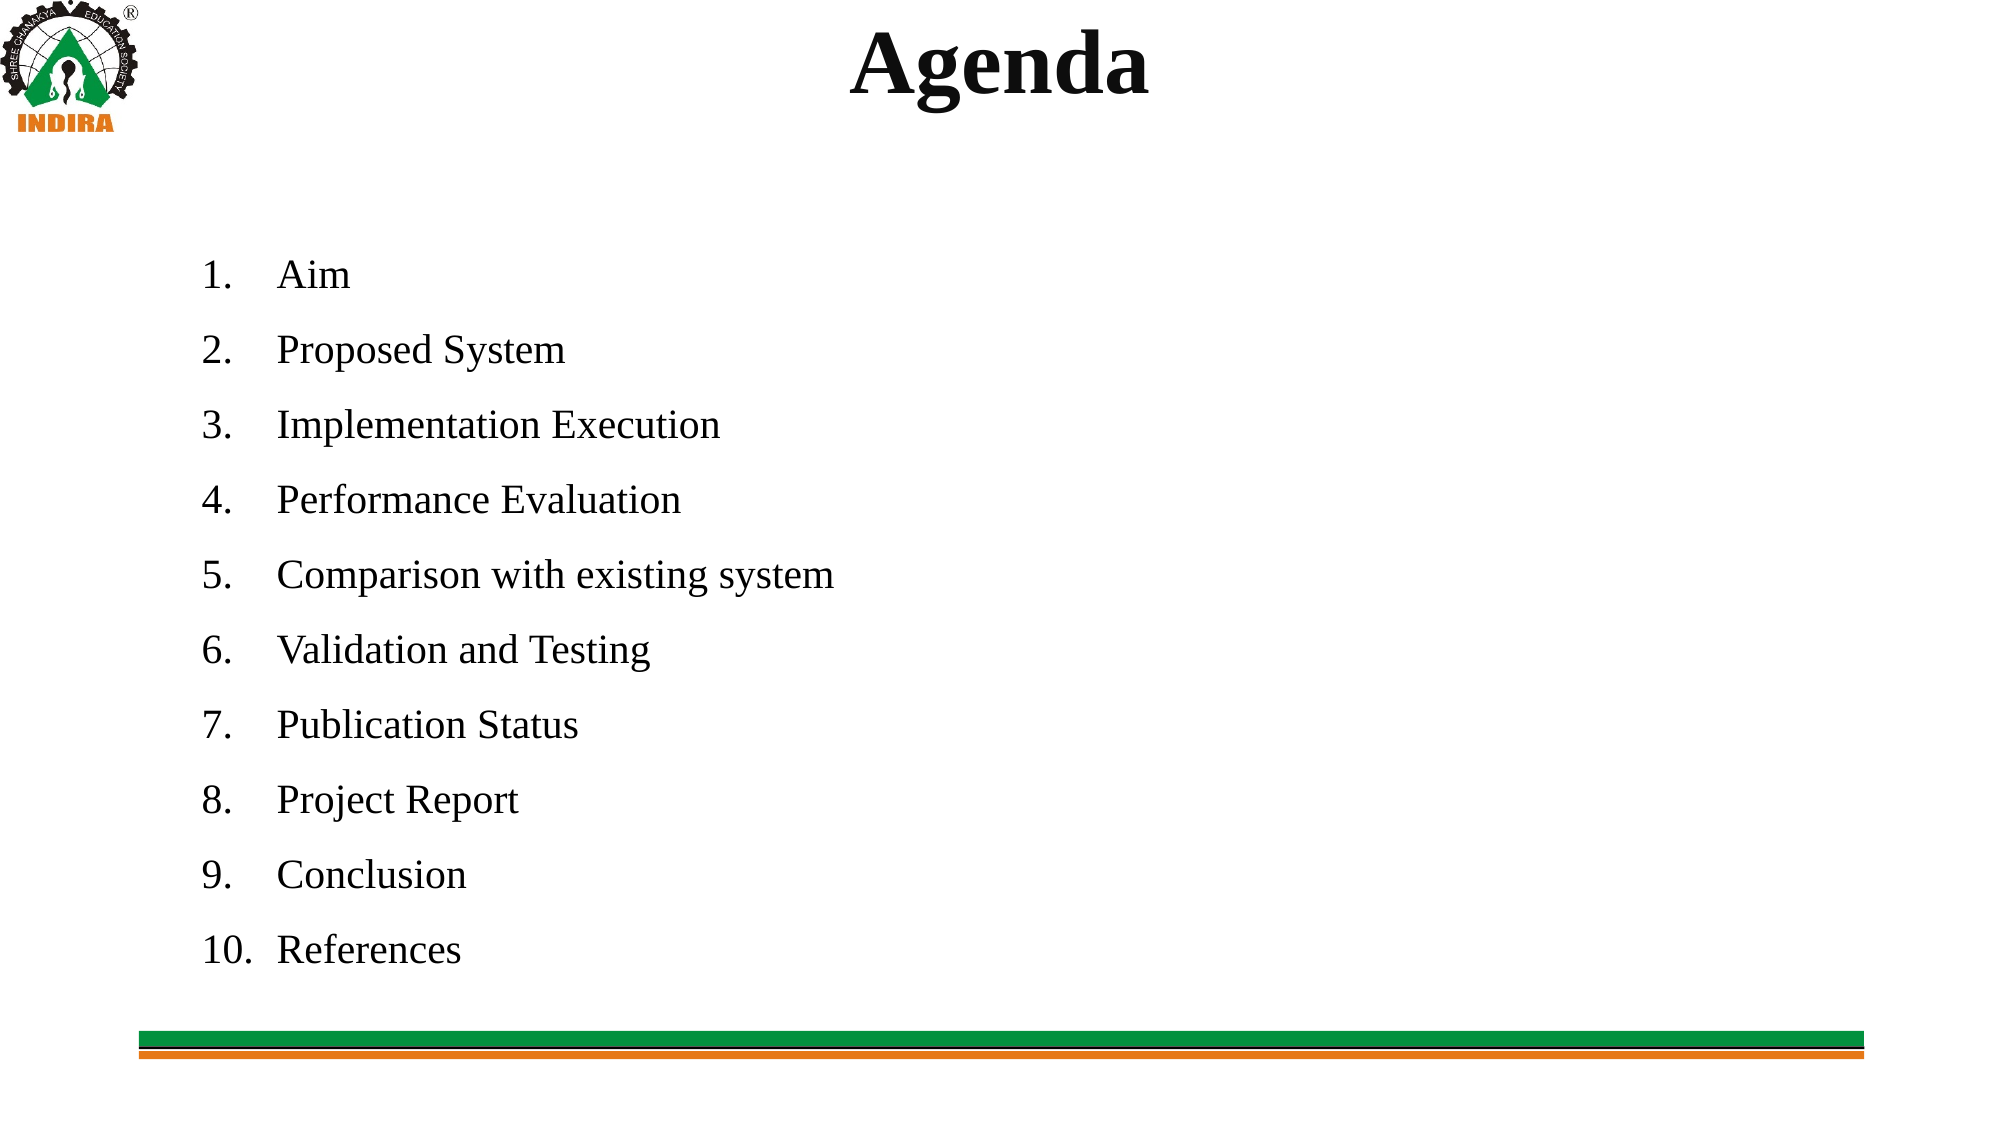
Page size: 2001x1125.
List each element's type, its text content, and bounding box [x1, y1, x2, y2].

text_box Aim Proposed System Implementation Execution Performance Evaluation Comparison with existing system Validation and Testing Publication Status Project Report Conclusion References [186, 214, 1926, 1069]
picture [0, 0, 139, 132]
text_box Agenda [499, 0, 1501, 120]
